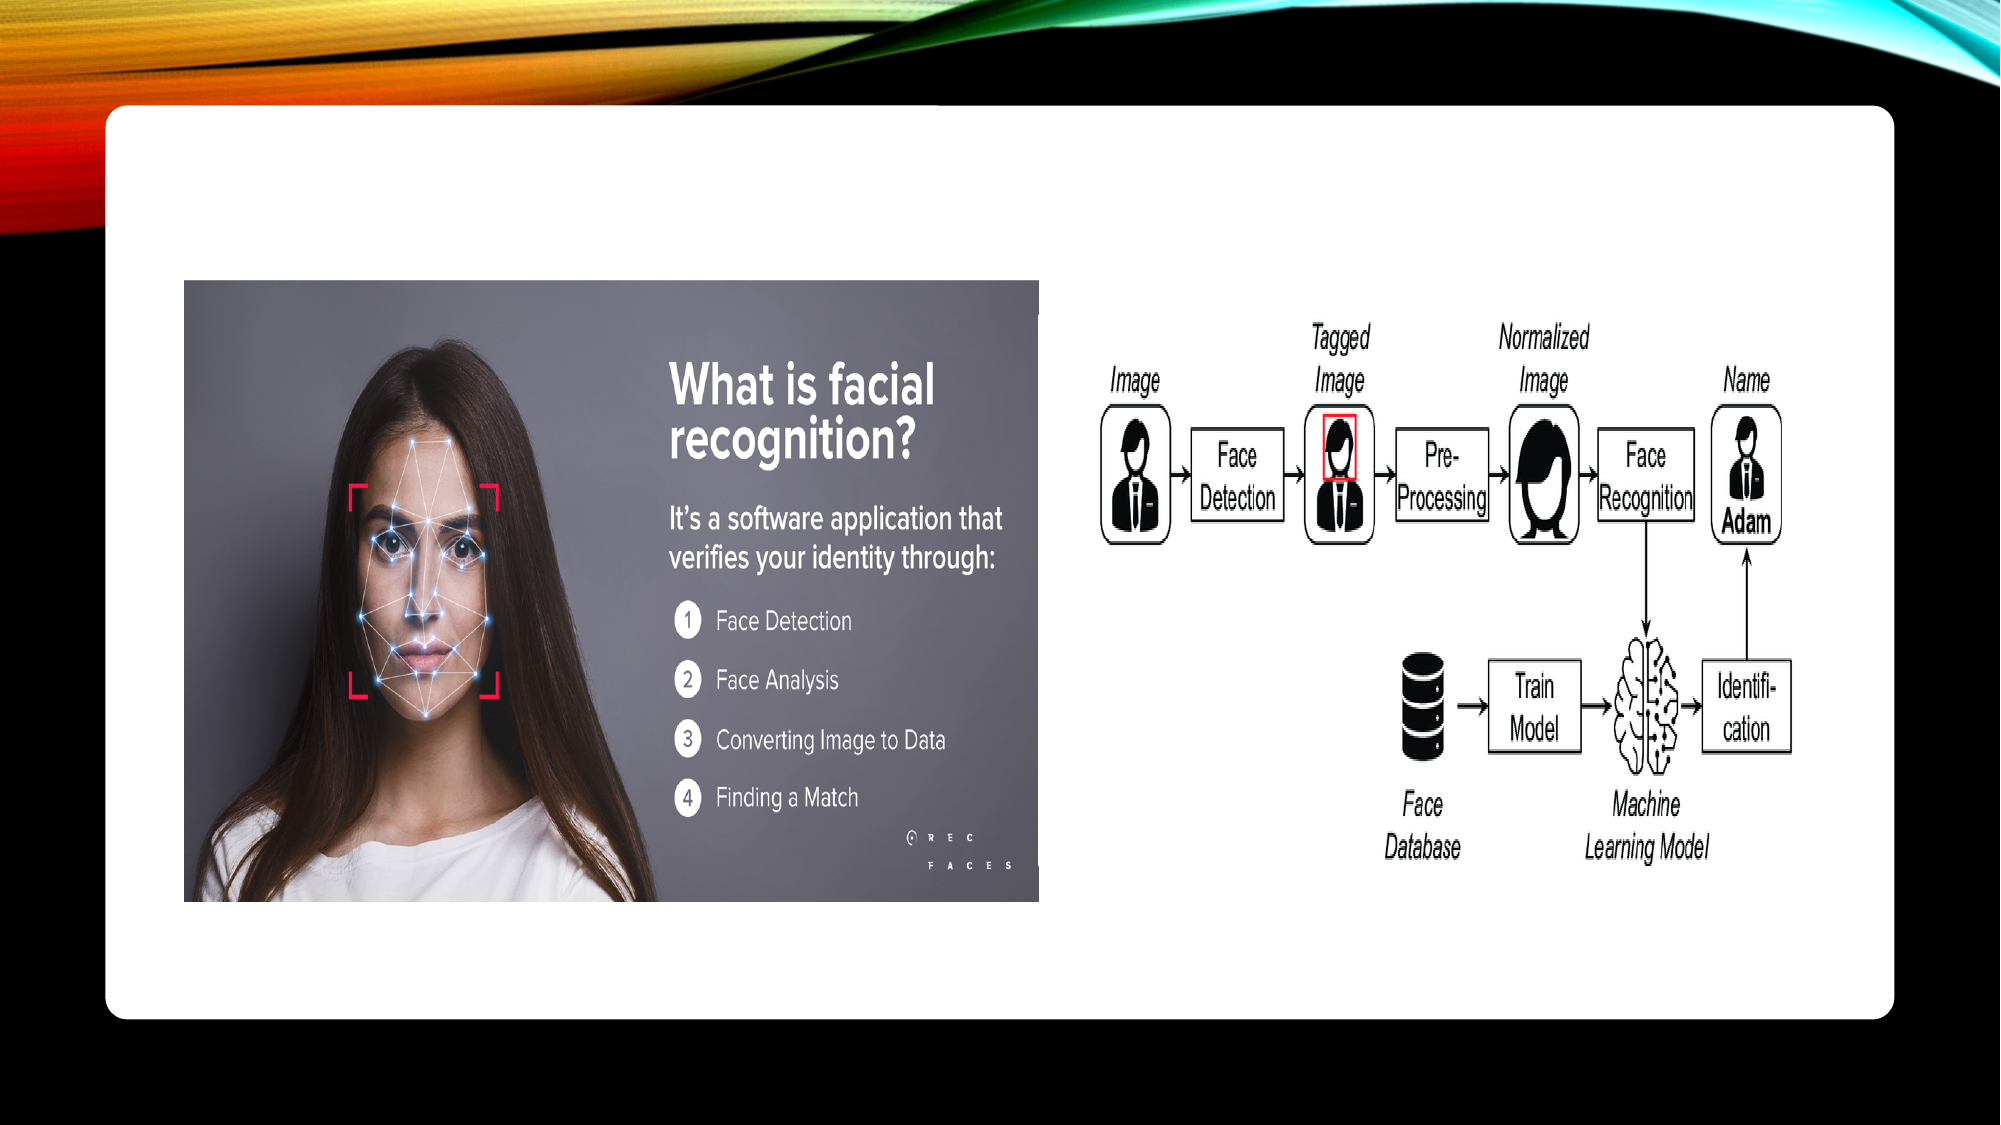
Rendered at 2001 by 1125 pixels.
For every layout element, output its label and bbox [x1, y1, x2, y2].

picture [184, 280, 1039, 902]
list [1038, 315, 1855, 867]
text_box [104, 104, 1896, 1021]
picture [0, 0, 2000, 237]
